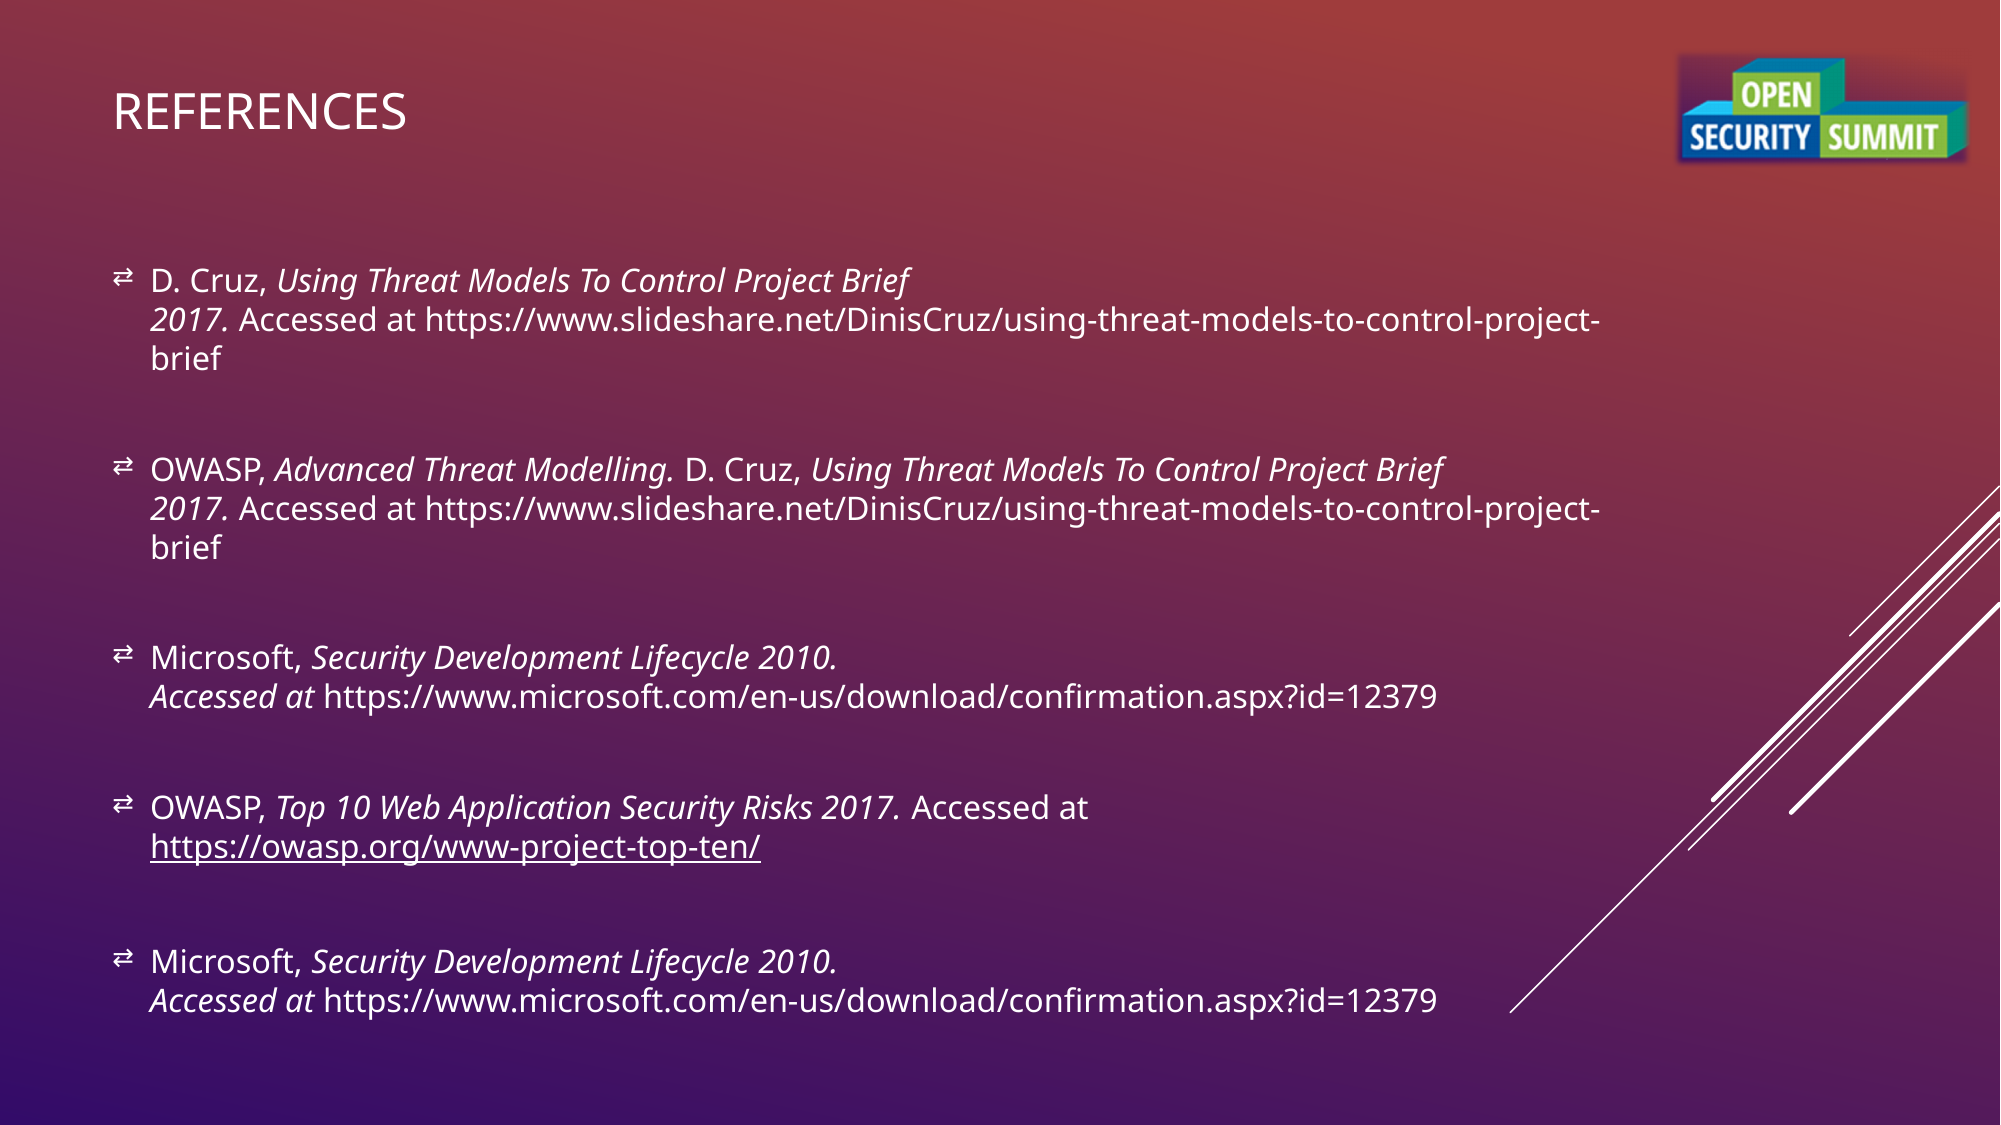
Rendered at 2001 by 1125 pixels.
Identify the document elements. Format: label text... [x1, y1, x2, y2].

picture [1672, 48, 1972, 168]
title References [97, 59, 1641, 160]
list D. Cruz, Using Threat Models To Control Project Brief 2017. Accessed at https://www.slideshare.net/DinisCruz/using-threat-models-to-control-project-brief​ OWASP, Advanced Threat Modelling. D. Cruz, Using Threat Models To Control Project Brief 2017. Accessed at https://www.slideshare.net/DinisCruz/using-threat-models-to-control-project-brief​ Microsoft, Security Development Lifecycle 2010. Accessed at https://www.microsoft.com/en-us/download/confirmation.aspx?id=12379​ OWASP, Top 10 Web Application Security Risks 2017. Accessed at https://owasp.org/www-project-top-ten/ Microsoft, Security Development Lifecycle 2010. Accessed at https://www.microsoft.com/en-us/download/confirmation.aspx?id=12379​ [97, 252, 1641, 1028]
